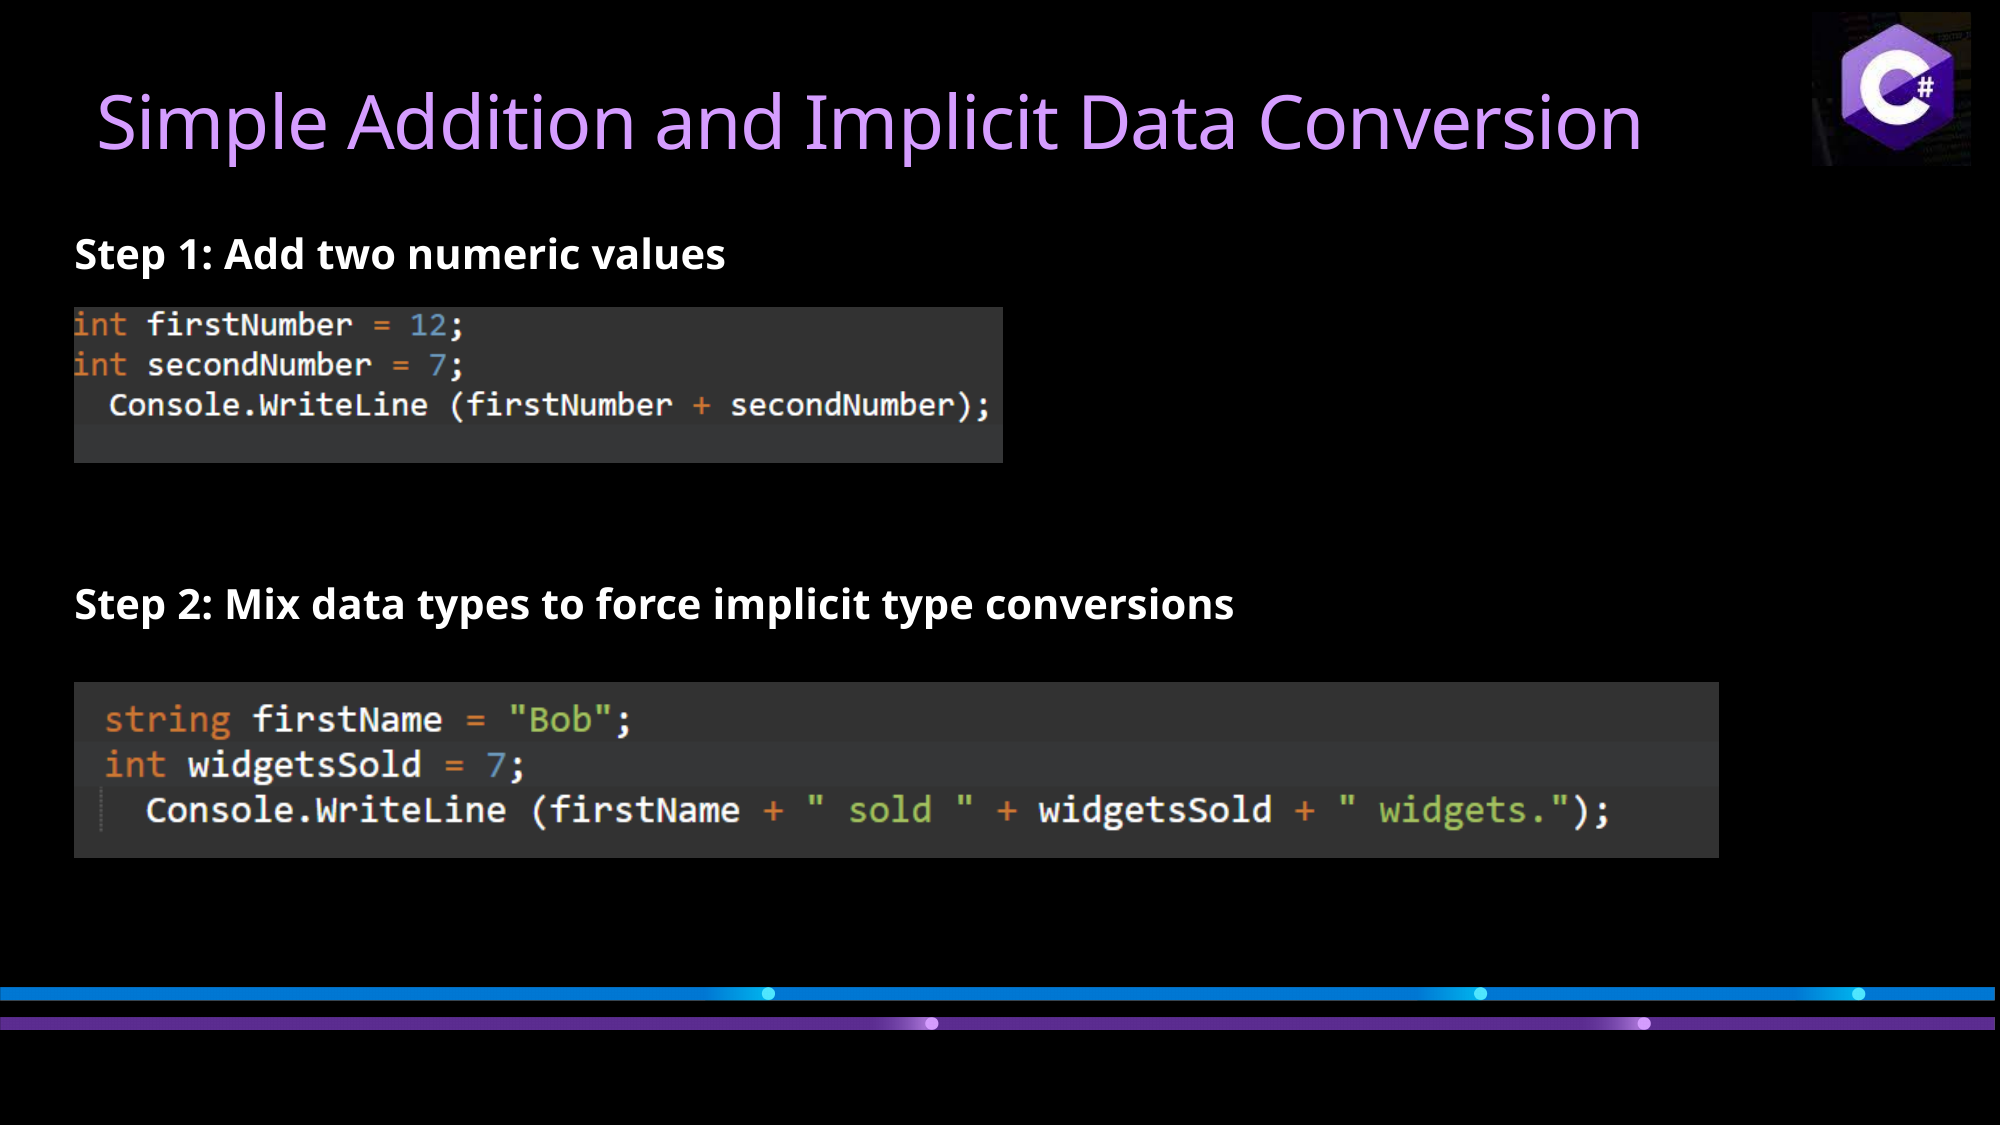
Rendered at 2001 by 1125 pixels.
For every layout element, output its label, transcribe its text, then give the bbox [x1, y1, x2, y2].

picture [0, 987, 2000, 1030]
picture [73, 306, 1003, 463]
title Simple Addition and Implicit Data Conversion [96, 75, 1811, 166]
list Step 1: Add two numeric values Step 2: Mix data types to force implicit type conversions [74, 227, 1812, 885]
picture [74, 681, 1719, 858]
picture [1811, 12, 1972, 167]
